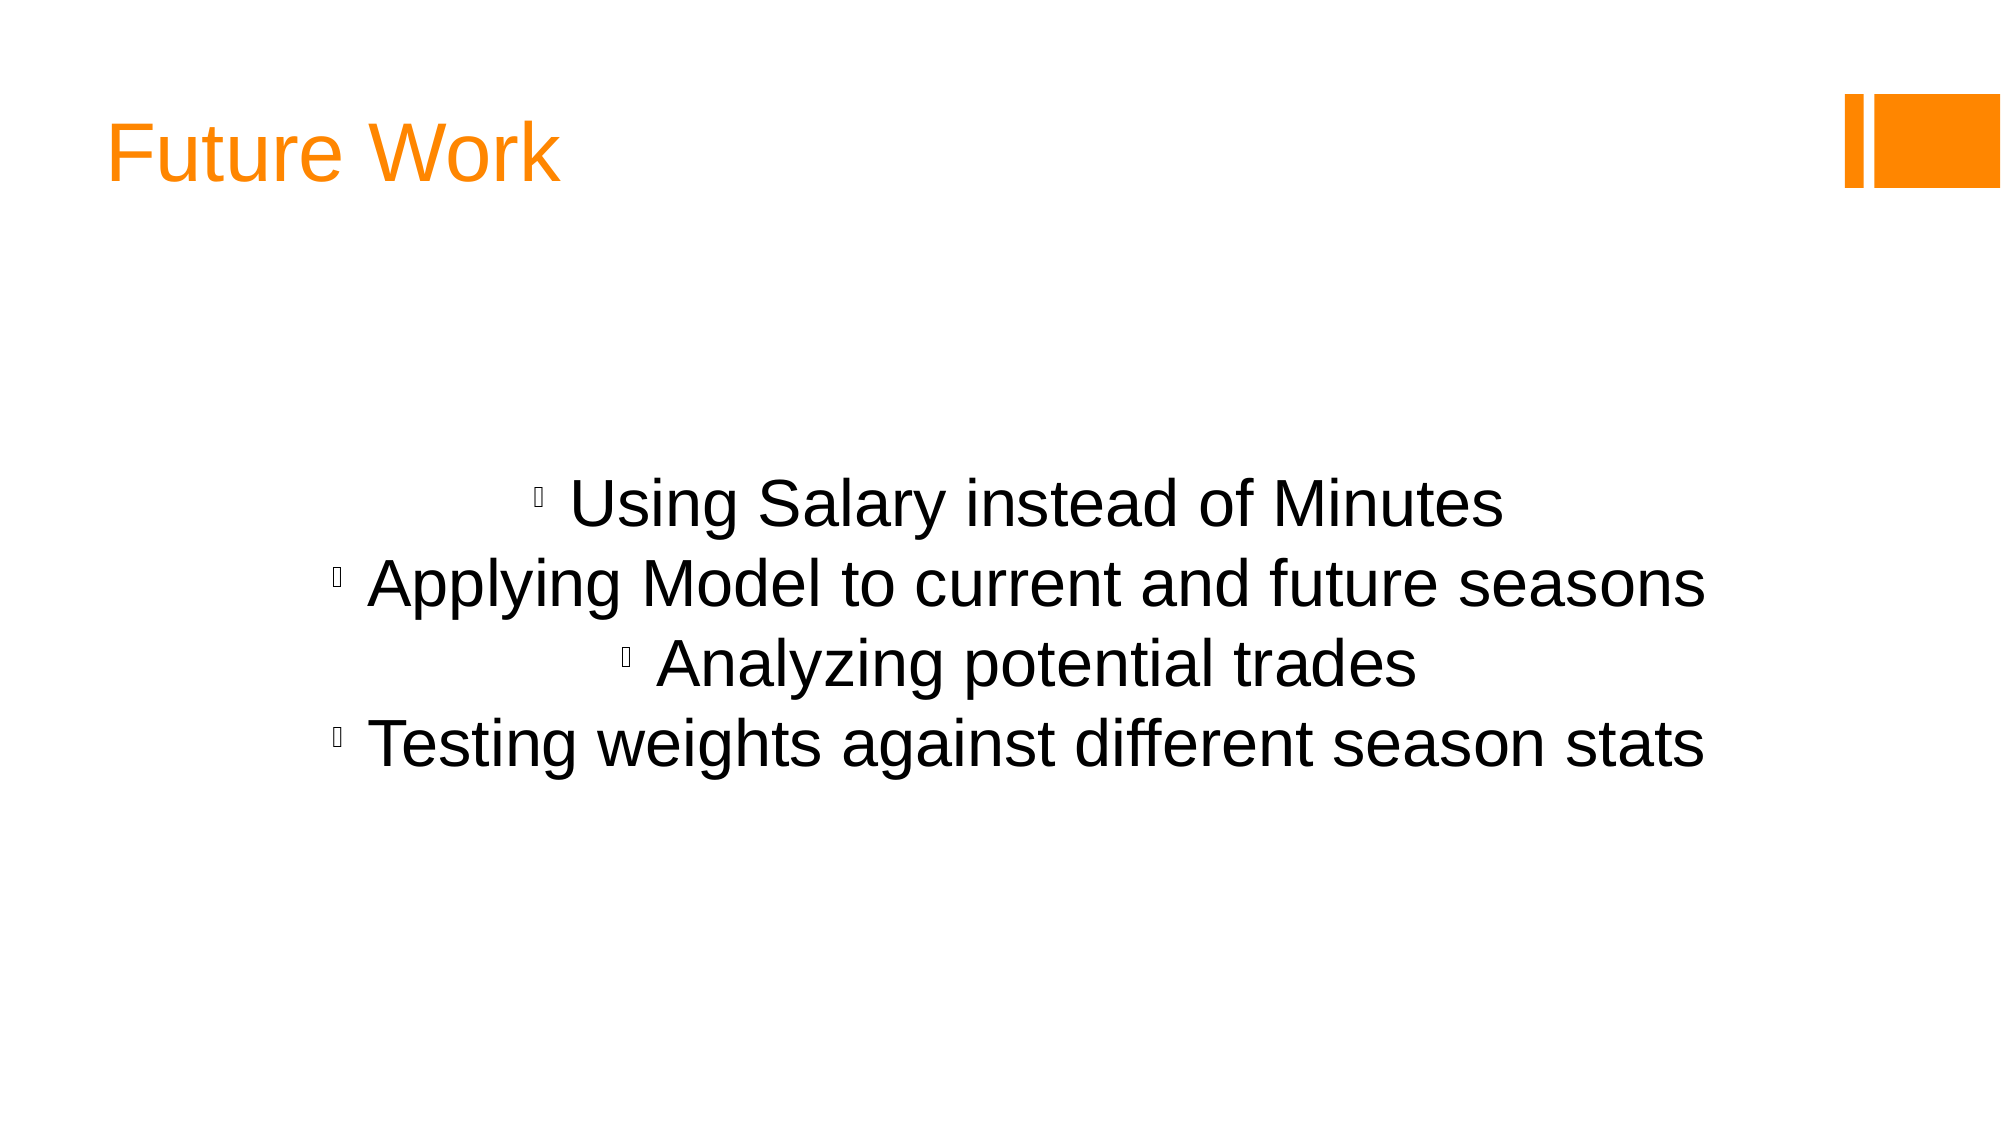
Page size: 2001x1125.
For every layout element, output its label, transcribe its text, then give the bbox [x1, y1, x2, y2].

text_box Future Work [104, 101, 1815, 195]
text_box Using Salary instead of Minutes Applying Model to current and future seasons Analyzing potential trades Testing weights against different season stats [105, 269, 1935, 1050]
